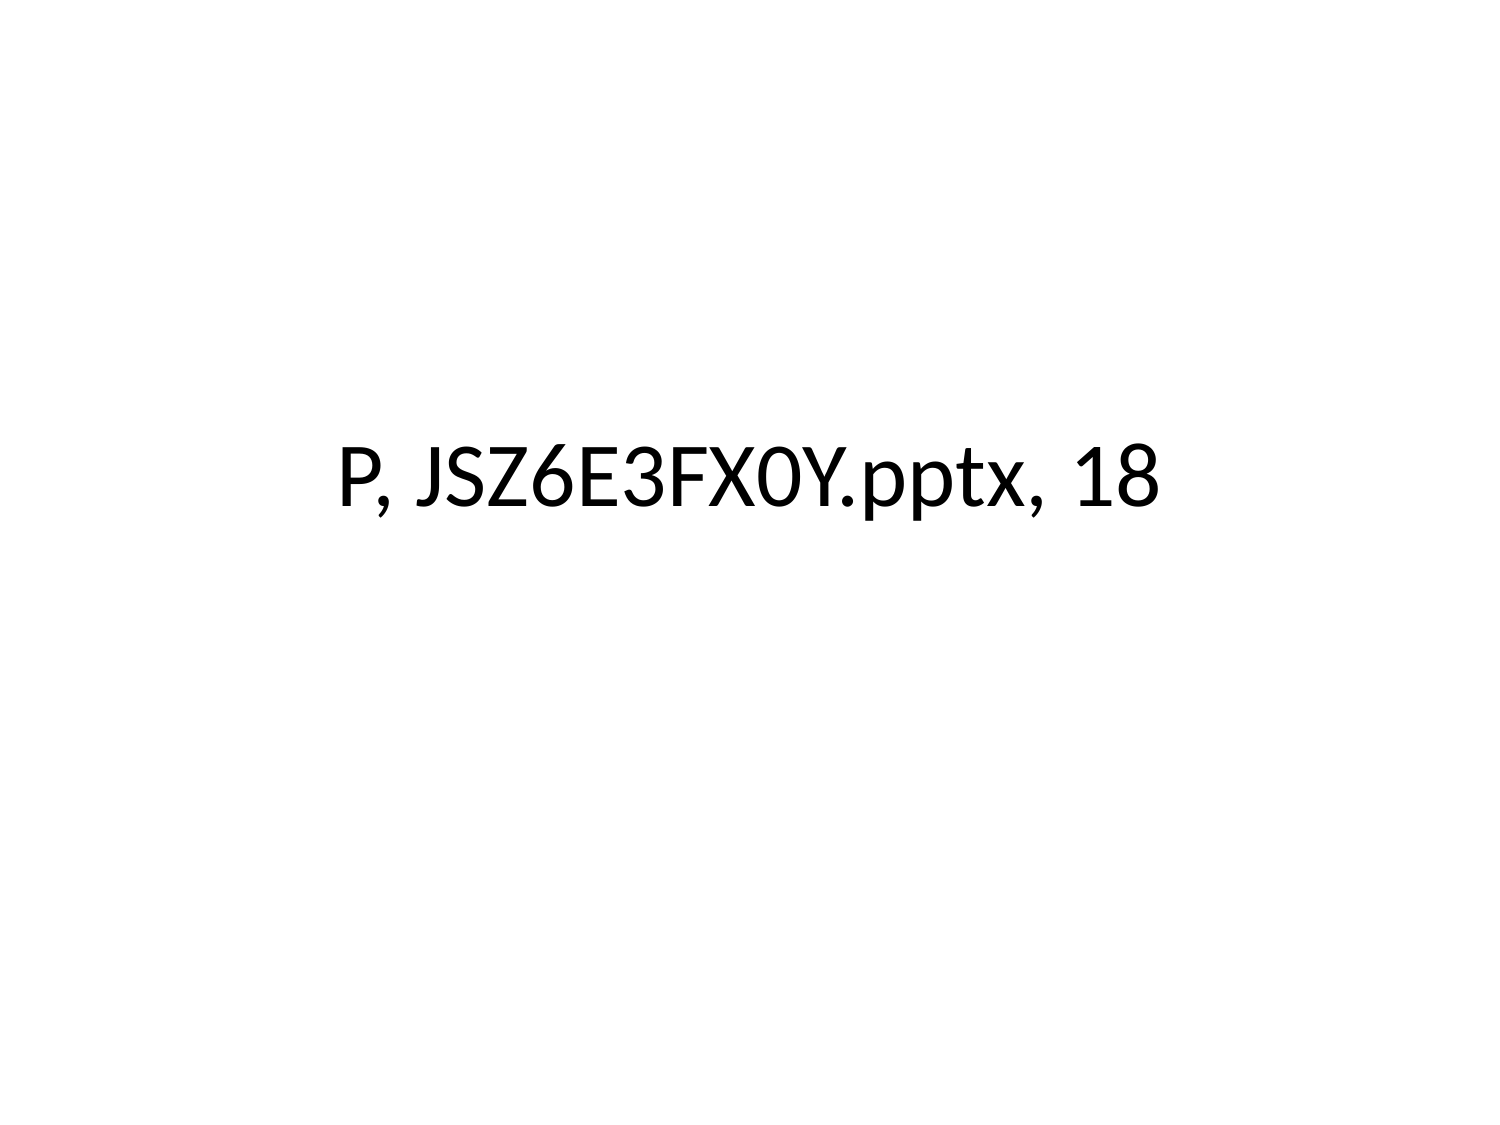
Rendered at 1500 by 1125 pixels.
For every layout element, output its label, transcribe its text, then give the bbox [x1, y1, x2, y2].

title P, JSZ6E3FX0Y.pptx, 18 [112, 349, 1388, 591]
